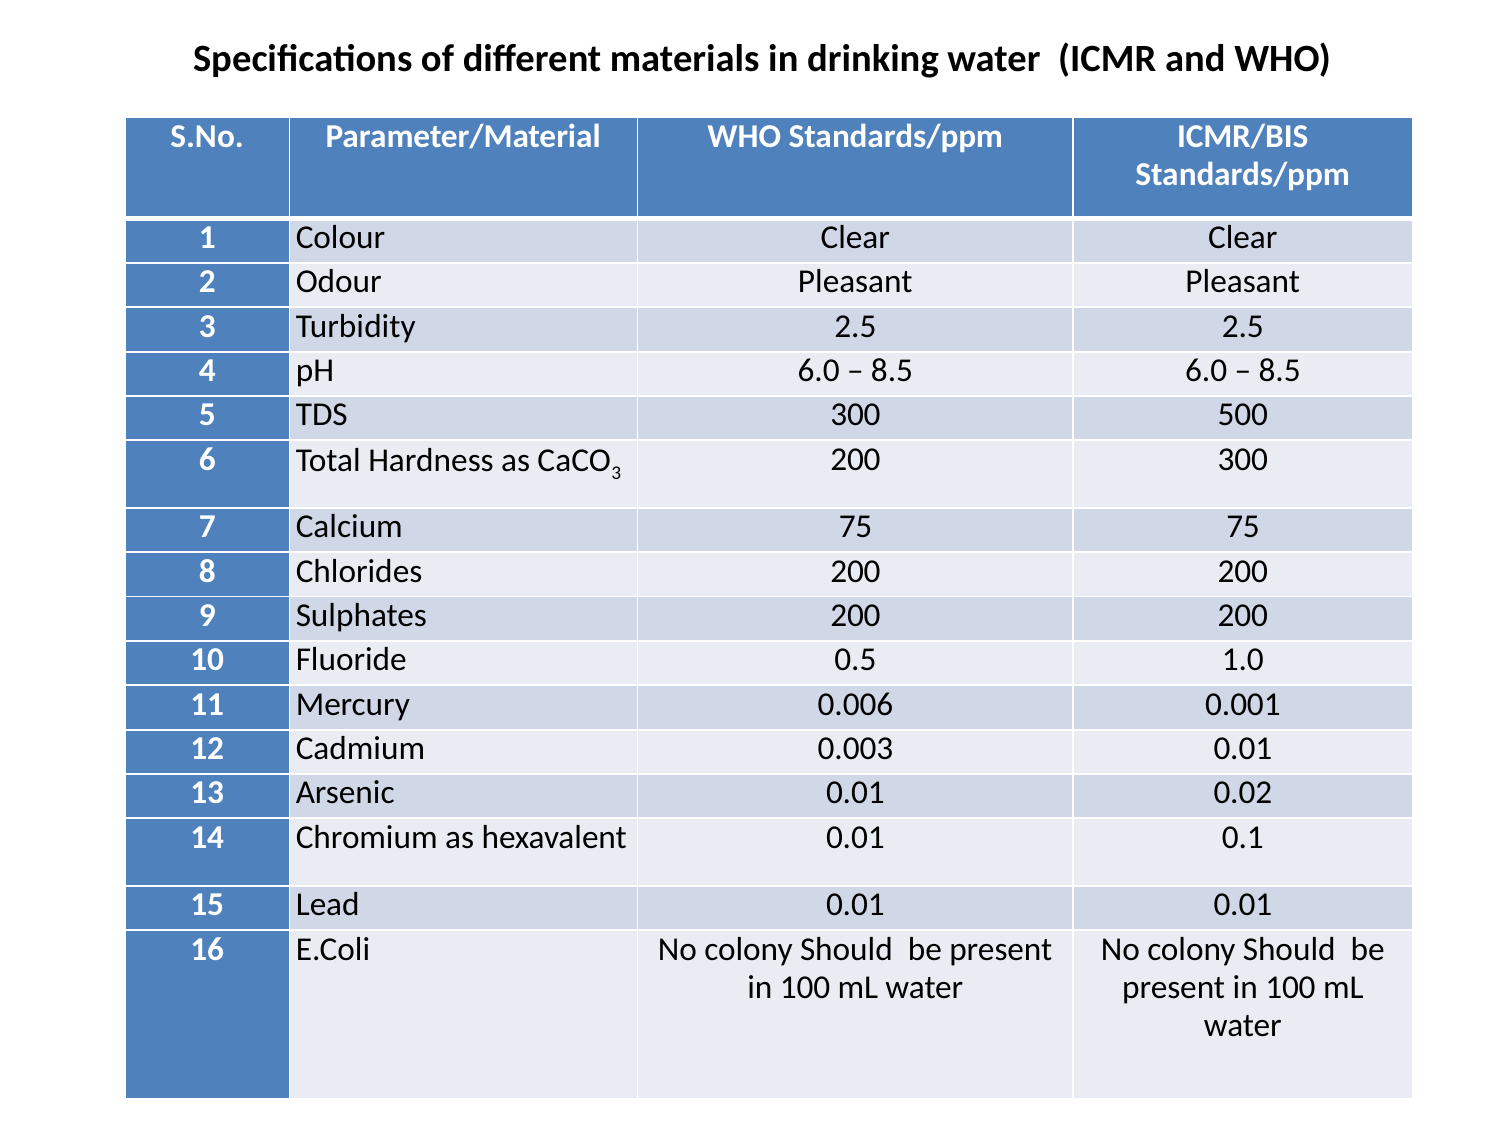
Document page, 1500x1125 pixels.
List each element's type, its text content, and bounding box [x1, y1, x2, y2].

table_cell Turbidity [290, 308, 637, 351]
table_cell 200 [1074, 553, 1412, 596]
table_cell Lead [290, 887, 637, 929]
table_cell 3 [126, 308, 289, 351]
table_cell pH [290, 353, 637, 395]
table_cell Cadmium [290, 731, 637, 773]
table_header ICMR/BIS Standards/ppm [1074, 118, 1412, 216]
table_cell Pleasant [1074, 264, 1412, 306]
table_cell Fluoride [290, 642, 637, 684]
table_cell 5 [126, 397, 289, 439]
table_cell 1 [126, 221, 289, 262]
table_cell 15 [126, 887, 289, 929]
table_cell 6 [126, 441, 289, 507]
table_cell TDS [290, 397, 637, 439]
table_cell 0.02 [1074, 775, 1412, 817]
table_cell 0.01 [638, 775, 1072, 817]
table_cell Mercury [290, 686, 637, 729]
table_cell 8 [126, 553, 289, 596]
table_cell Total Hardness as CaCO3 [290, 441, 637, 507]
table_cell 10 [126, 642, 289, 684]
table_cell 6.0 – 8.5 [638, 353, 1072, 395]
table_cell 12 [126, 731, 289, 773]
table_cell Clear [638, 221, 1072, 262]
table_cell Arsenic [290, 775, 637, 817]
table_cell Chlorides [290, 553, 637, 596]
table_cell 0.01 [638, 819, 1072, 885]
table_cell 2.5 [638, 308, 1072, 351]
table_cell No colony Should be present in 100 mL water [1074, 931, 1412, 1098]
table_cell 0.01 [638, 887, 1072, 929]
table_cell 200 [1074, 597, 1412, 640]
table_cell Calcium [290, 509, 637, 551]
table_cell Colour [290, 221, 637, 262]
table_cell 4 [126, 353, 289, 395]
table_cell 2.5 [1074, 308, 1412, 351]
table_cell 0.01 [1074, 731, 1412, 773]
table_header WHO Standards/ppm [638, 118, 1072, 216]
table_cell No colony Should be present in 100 mL water [638, 931, 1072, 1098]
table_cell 2 [126, 264, 289, 306]
table_cell 300 [1074, 441, 1412, 507]
table_header S.No. [126, 118, 289, 216]
table_cell 0.001 [1074, 686, 1412, 729]
table_cell Sulphates [290, 597, 637, 640]
table_cell Clear [1074, 221, 1412, 262]
table_cell 0.006 [638, 686, 1072, 729]
table_cell Chromium as hexavalent [290, 819, 637, 885]
table_header Parameter/Material [290, 118, 637, 216]
table_cell 200 [638, 441, 1072, 507]
table_cell 200 [638, 597, 1072, 640]
table_cell 200 [638, 553, 1072, 596]
title Specifications of different materials in drinking water (ICMR and WHO) [50, 12, 1475, 100]
table_cell Pleasant [638, 264, 1072, 306]
table_cell 14 [126, 819, 289, 885]
table_cell 75 [638, 509, 1072, 551]
table_cell 0.003 [638, 731, 1072, 773]
table_cell 1.0 [1074, 642, 1412, 684]
table_cell 6.0 – 8.5 [1074, 353, 1412, 395]
table_cell 13 [126, 775, 289, 817]
table_cell 500 [1074, 397, 1412, 439]
table_cell Odour [290, 264, 637, 306]
table_cell 0.5 [638, 642, 1072, 684]
table_cell 0.01 [1074, 887, 1412, 929]
table_cell 300 [638, 397, 1072, 439]
table_cell 9 [126, 597, 289, 640]
table_cell 0.1 [1074, 819, 1412, 885]
table_cell 11 [126, 686, 289, 729]
table_cell 16 [126, 931, 289, 1098]
table_cell 7 [126, 509, 289, 551]
table_cell 75 [1074, 509, 1412, 551]
table_cell E.Coli [290, 931, 637, 1098]
